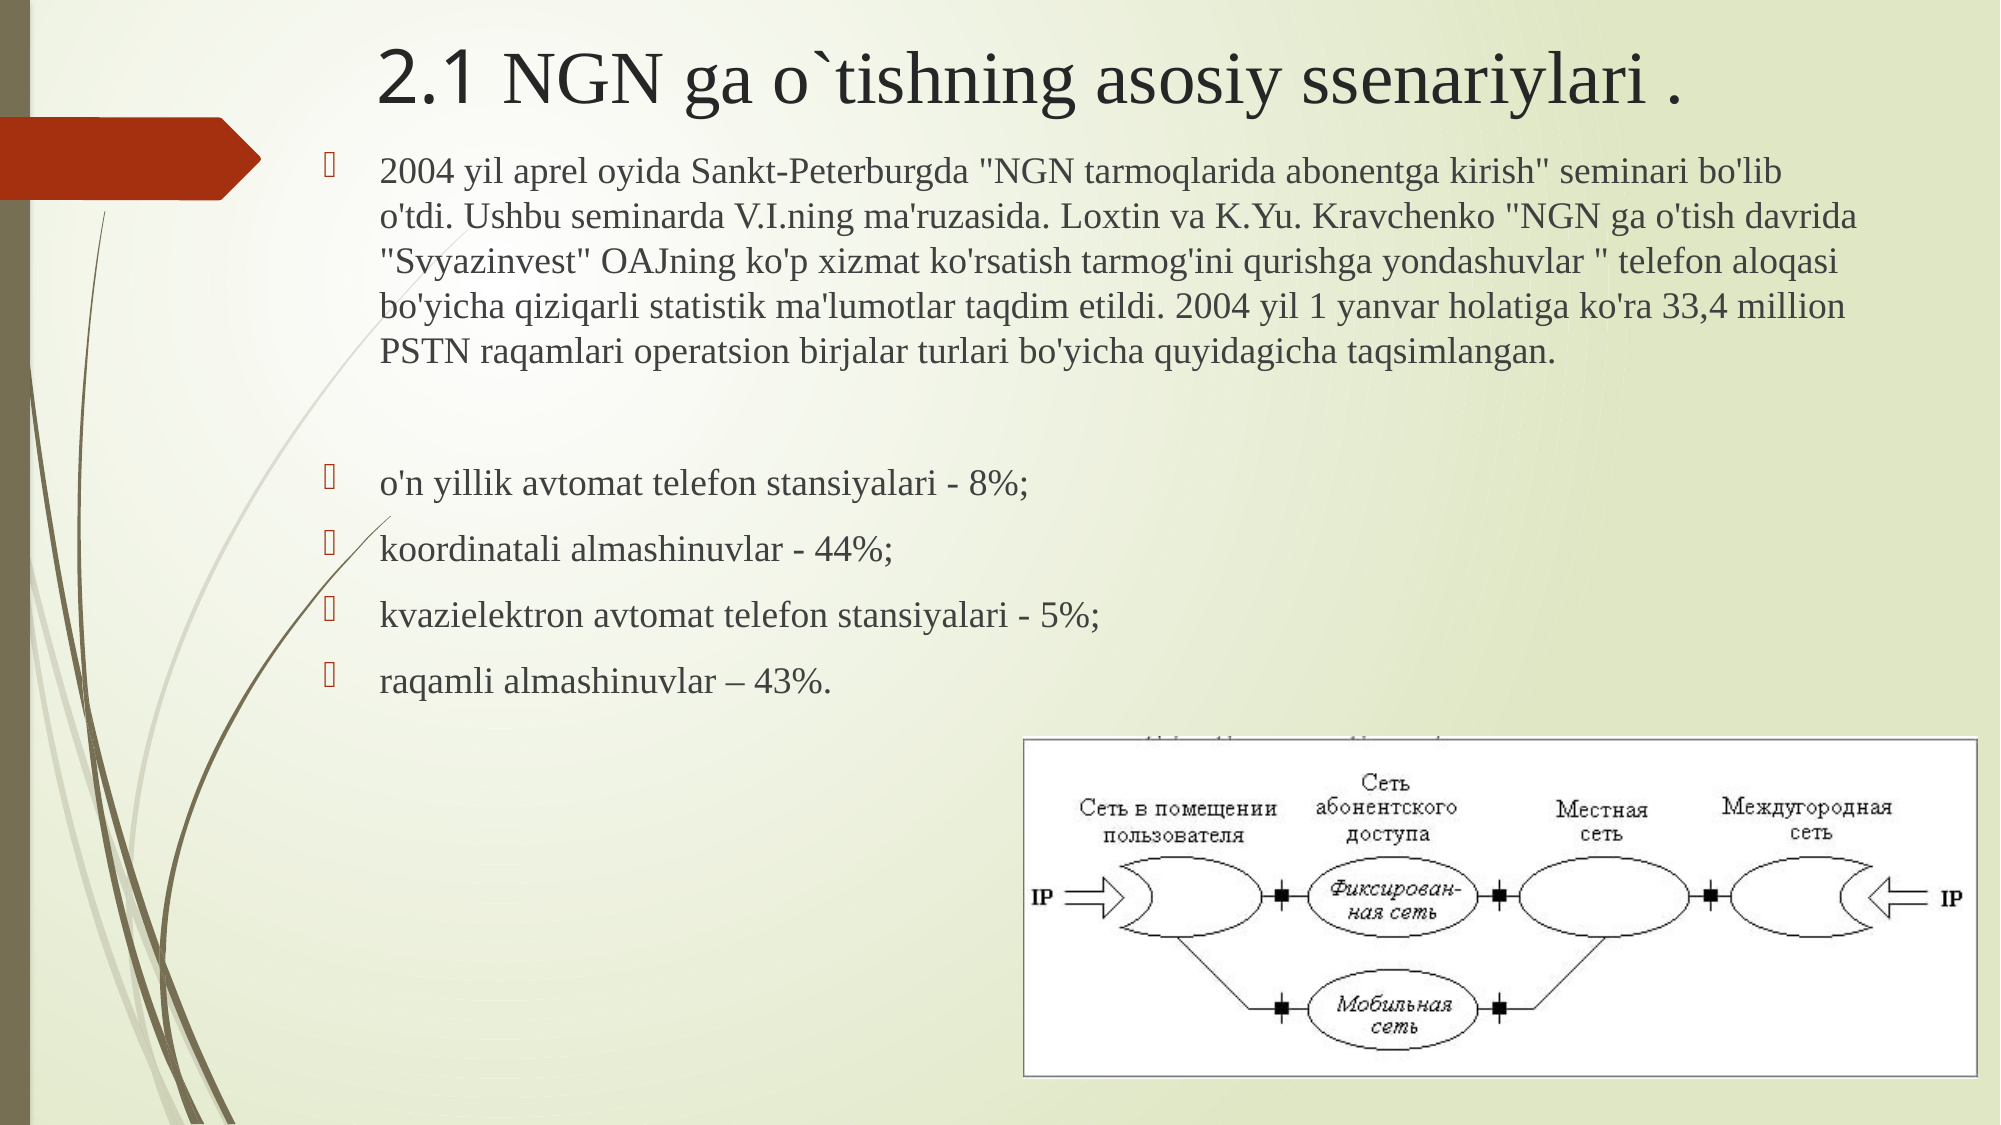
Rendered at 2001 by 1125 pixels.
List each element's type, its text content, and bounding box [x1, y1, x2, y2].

picture [1023, 736, 1978, 1079]
list 2004 yil aprel oyida Sankt-Peterburgda "NGN tarmoqlarida abonentga kirish" seminari bo'lib o'tdi. Ushbu seminarda V.I.ning ma'ruzasida. Loxtin va K.Yu. Kravchenko "NGN ga o'tish davrida "Svyazinvest" OAJning ko'p xizmat ko'rsatish tarmog'ini qurishga yondashuvlar " telefon aloqasi bo'yicha qiziqarli statistik ma'lumotlar taqdim etildi. 2004 yil 1 yanvar holatiga ko'ra 33,4 million PSTN raqamlari operatsion birjalar turlari bo'yicha quyidagicha taqsimlangan. o'n yillik avtomat telefon stansiyalari - 8%; koordinatali almashinuvlar - 44%; kvazielektron avtomat telefon stansiyalari - 5%; raqamli almashinuvlar – 43%. [308, 138, 1877, 717]
title 2.1 NGN ga o`tishning asosiy ssenariylari . [361, 21, 1824, 138]
